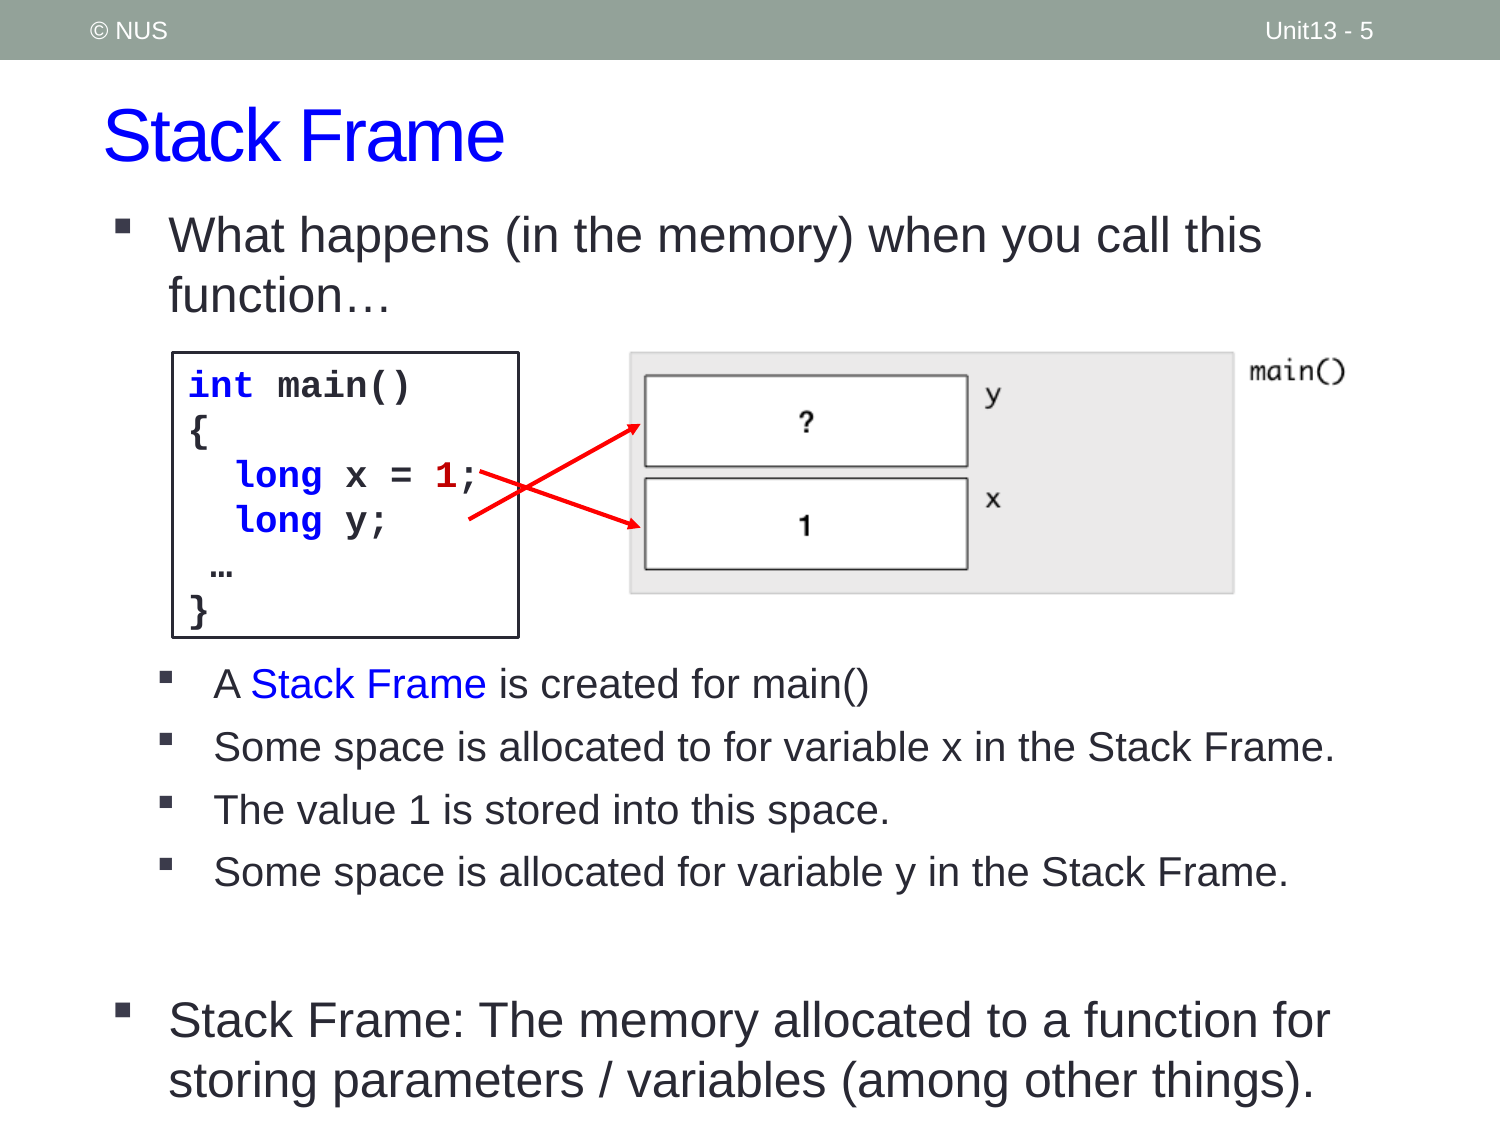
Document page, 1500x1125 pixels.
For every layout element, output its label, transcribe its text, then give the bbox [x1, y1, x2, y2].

slide_number Unit13 - 5 [1250, 3, 1425, 57]
text_box int main() { long x = 1; long y; … } [170, 351, 521, 640]
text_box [479, 470, 641, 528]
list What happens (in the memory) when you call this function… A Stack Frame is created for main() Some space is allocated to for variable x in the Stack Frame. The value 1 is stored into this space. Some space is allocated for variable y in the Stack Frame. Stack Frame: The memory allocated to a function for storing parameters / variables (among other things). [96, 194, 1457, 1089]
slide_number © NUS [75, 3, 550, 57]
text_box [468, 423, 641, 520]
title Stack Frame [87, 62, 1463, 200]
picture [594, 343, 1363, 599]
